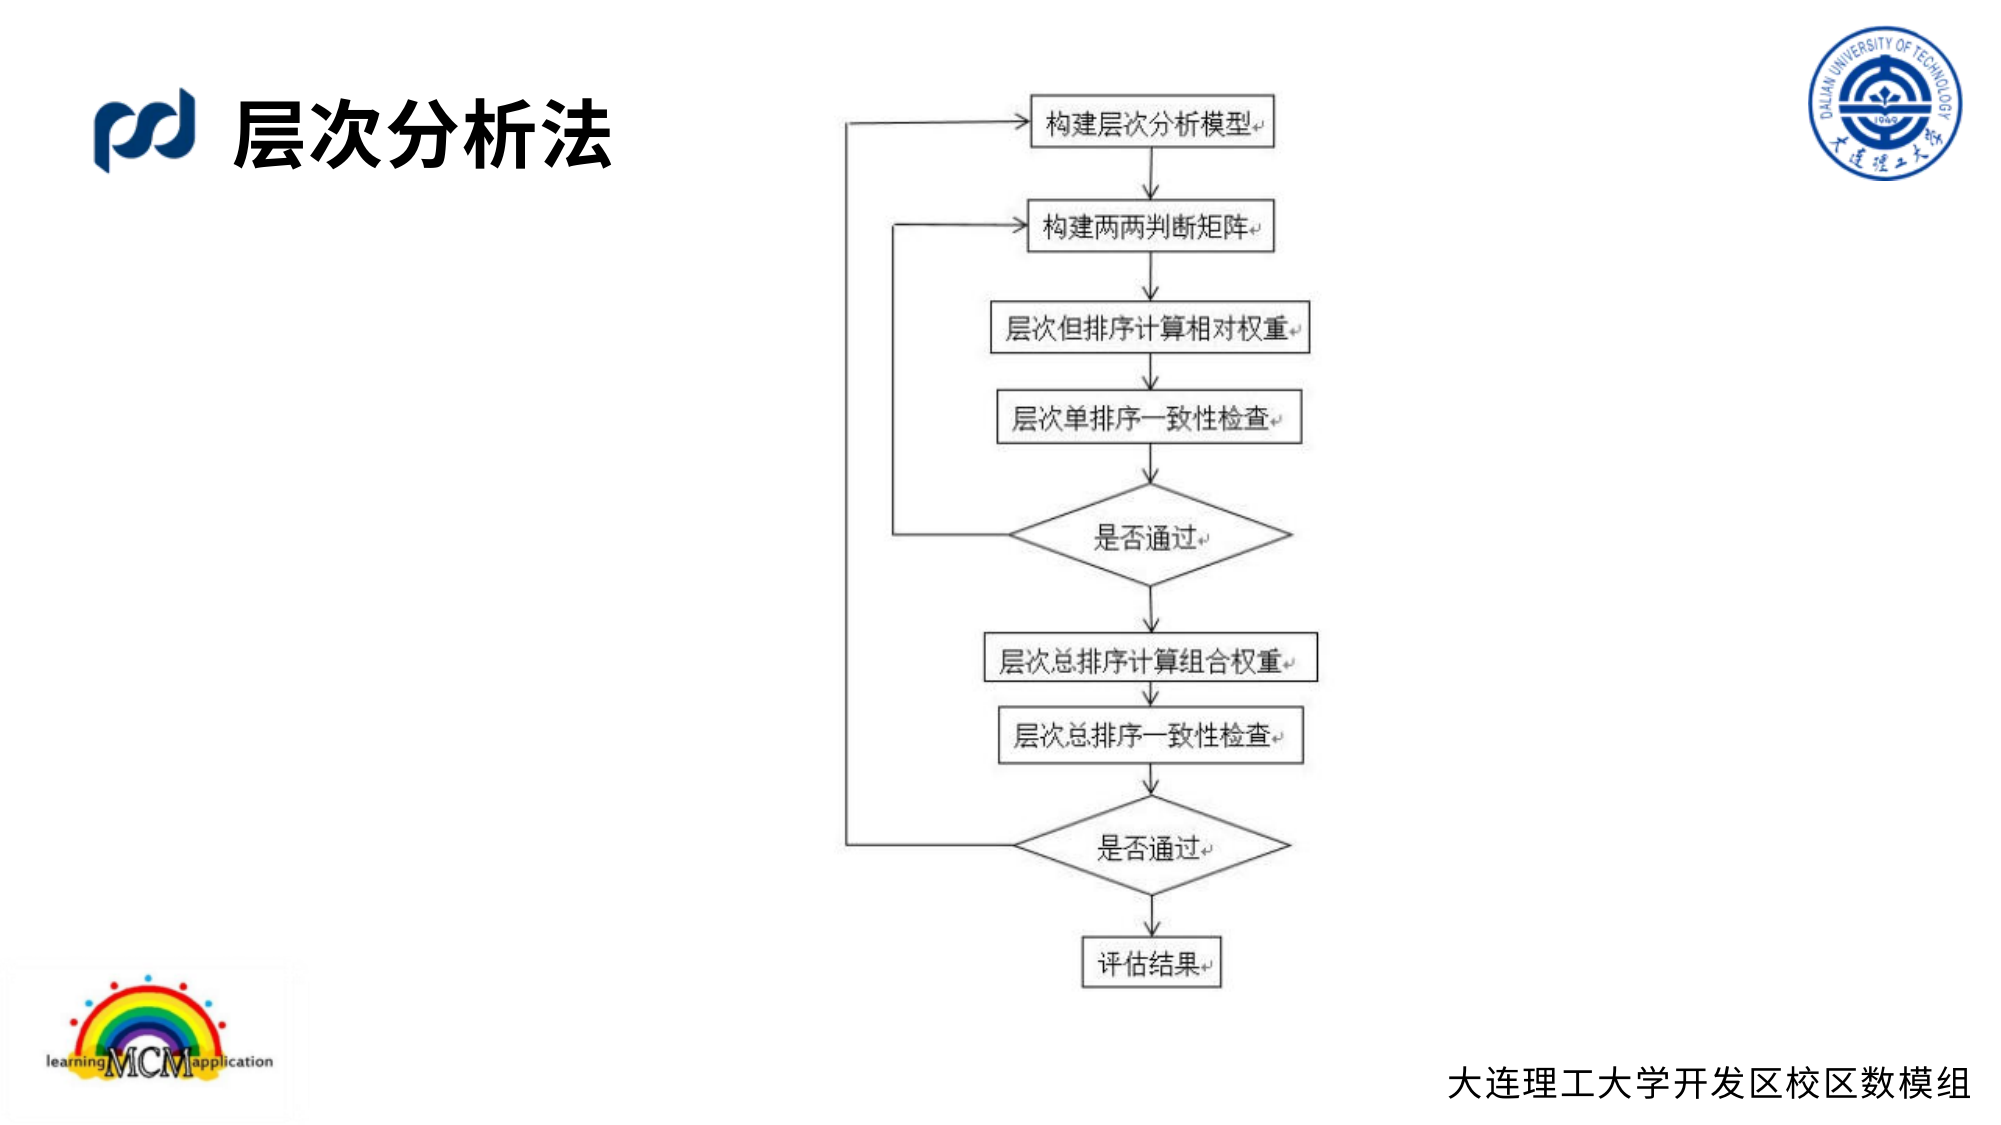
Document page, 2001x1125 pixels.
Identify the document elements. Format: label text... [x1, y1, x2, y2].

picture [0, 952, 315, 1125]
text_box 层次分析法 [230, 82, 698, 175]
text_box 大连理工大学开发区校区数模组 [1445, 1062, 1973, 1106]
picture [1808, 25, 1980, 181]
picture [722, 66, 1534, 1017]
picture [86, 66, 214, 181]
